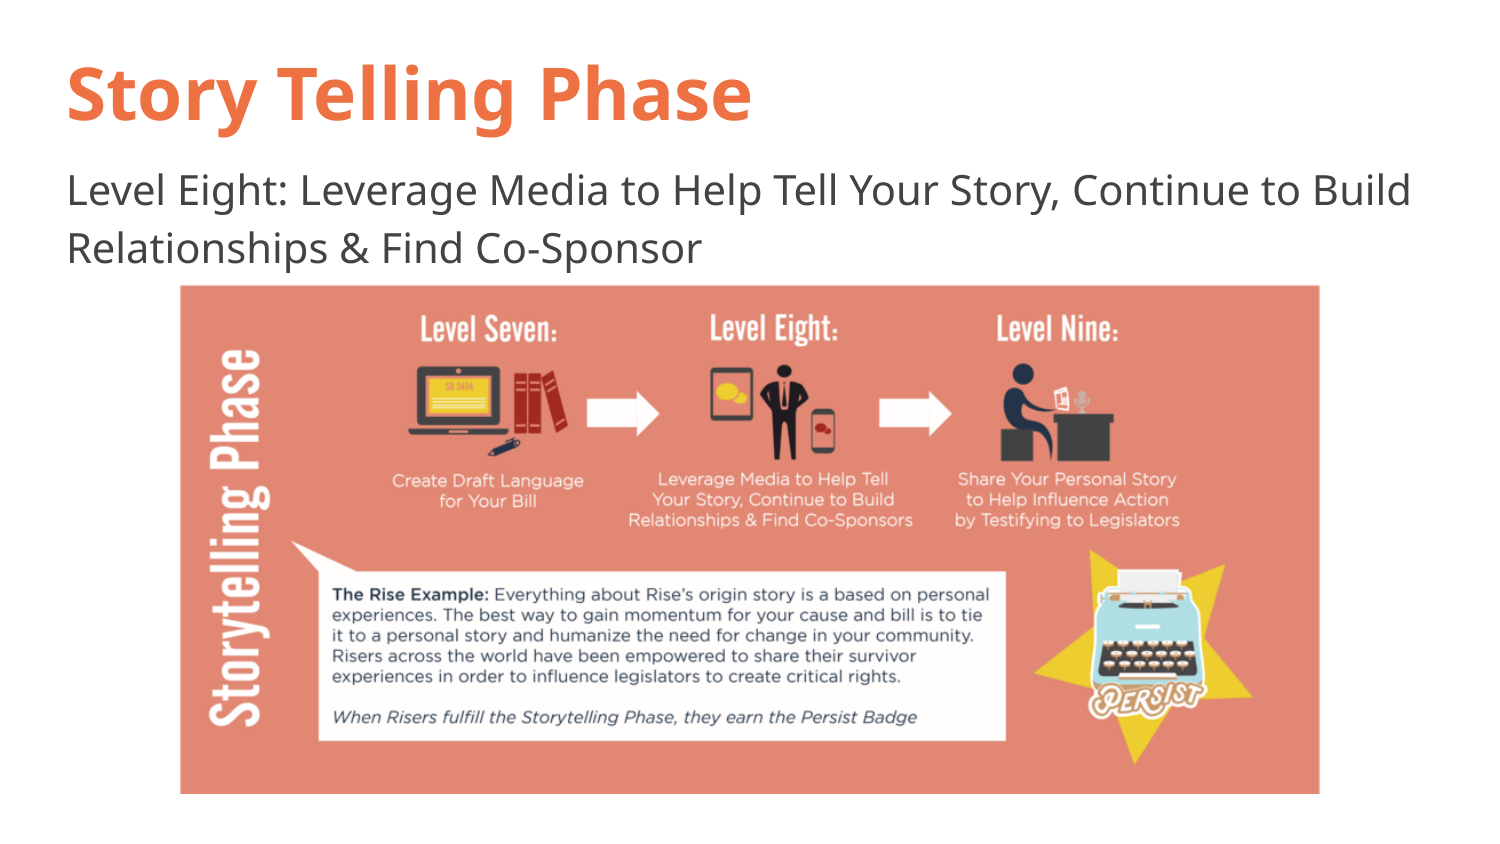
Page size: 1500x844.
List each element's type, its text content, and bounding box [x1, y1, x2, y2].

title Story Telling Phase [51, 32, 1449, 141]
picture [178, 281, 1322, 794]
list Level Eight: Leverage Media to Help Tell Your Story, Continue to Build Relationships & Find Co-Sponsor [51, 141, 1449, 282]
